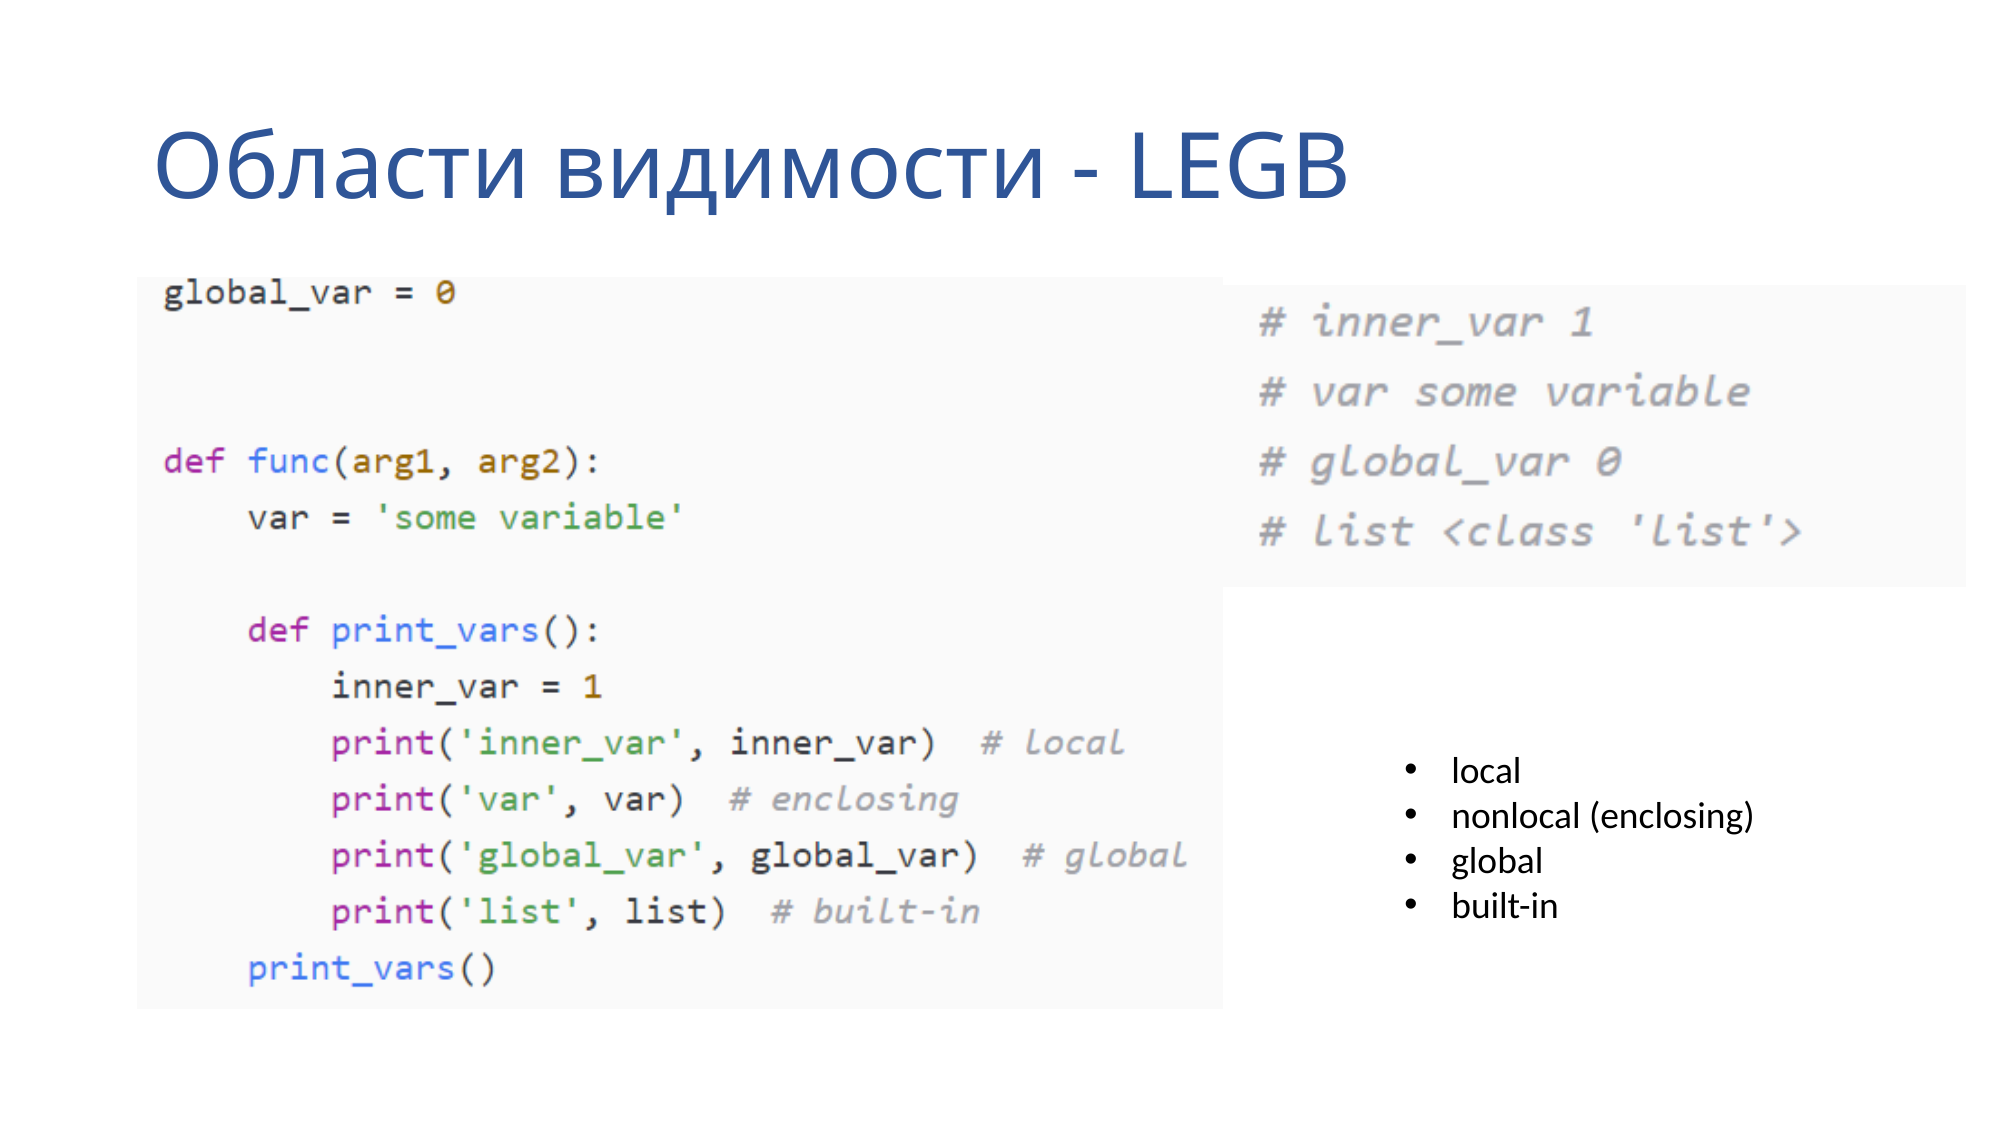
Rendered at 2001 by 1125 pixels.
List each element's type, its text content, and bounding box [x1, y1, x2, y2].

title Области видимости - LEGB [137, 59, 1863, 278]
picture [137, 277, 1966, 1009]
text_box local nonlocal (enclosing) global built-in [1389, 738, 1770, 933]
